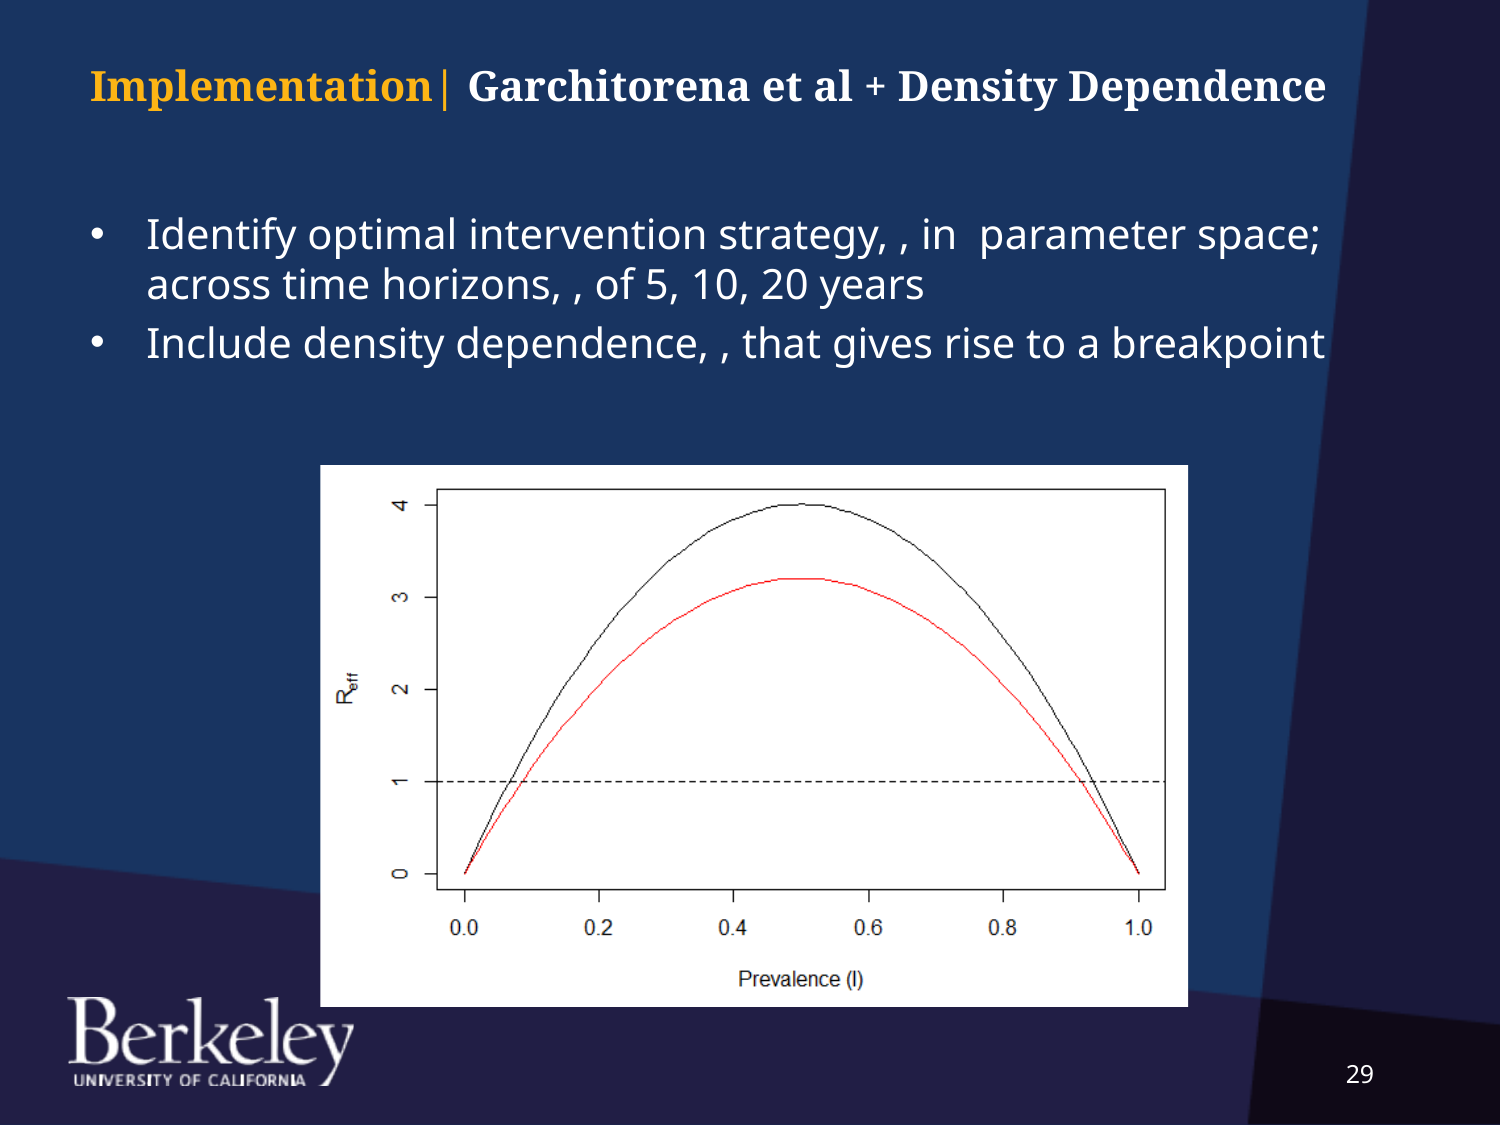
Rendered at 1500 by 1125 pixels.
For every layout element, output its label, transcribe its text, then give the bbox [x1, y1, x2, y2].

list Implementation| Garchitorena et al + Density Dependence [75, 51, 1425, 132]
picture [0, 0, 1500, 1125]
